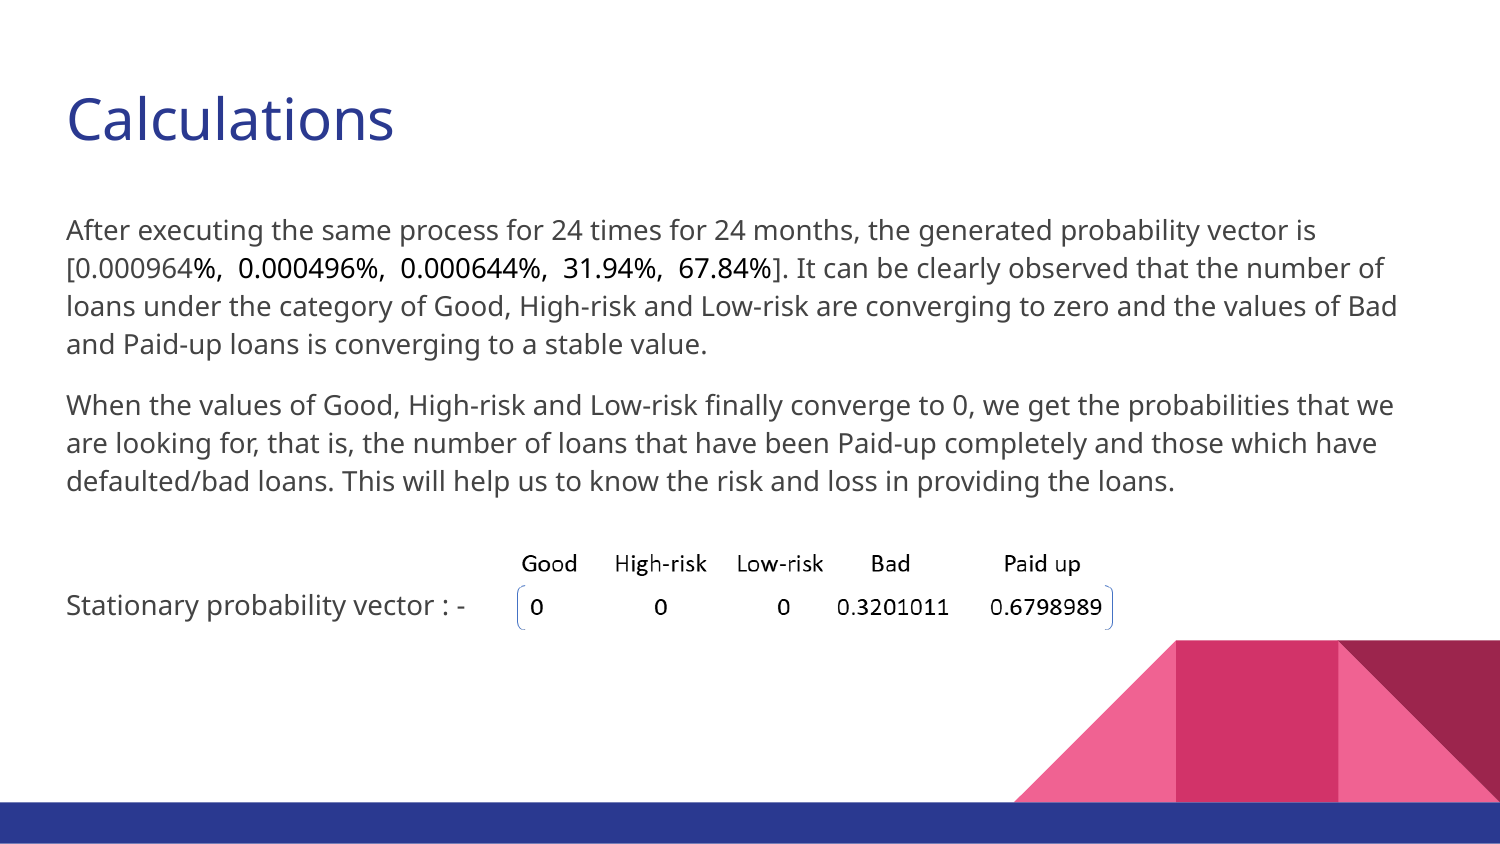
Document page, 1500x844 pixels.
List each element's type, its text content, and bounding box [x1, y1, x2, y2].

title Calculations [51, 67, 1449, 167]
picture [504, 538, 1132, 639]
list After executing the same process for 24 times for 24 months, the generated probability vector is [0.000964%, 0.000496%, 0.000644%, 31.94%, 67.84%]. It can be clearly observed that the number of loans under the category of Good, High-risk and Low-risk are converging to zero and the values of Bad and Paid-up loans is converging to a stable value. When the values of Good, High-risk and Low-risk finally converge to 0, we get the probabilities that we are looking for, that is, the number of loans that have been Paid-up completely and those which have defaulted/bad loans. This will help us to know the risk and loss in providing the loans. Stationary probability vector : - [51, 192, 1449, 765]
